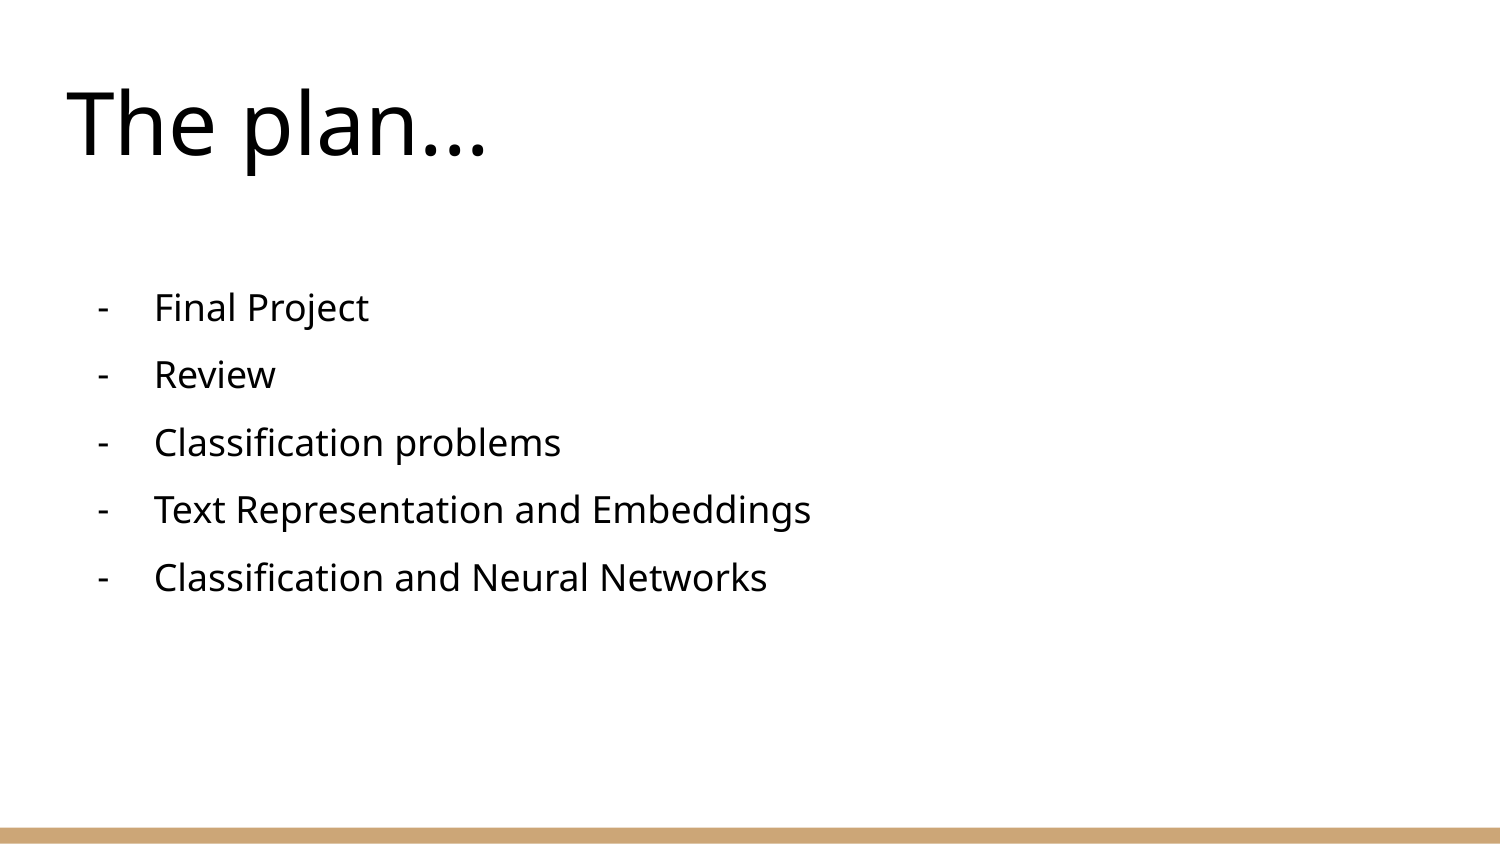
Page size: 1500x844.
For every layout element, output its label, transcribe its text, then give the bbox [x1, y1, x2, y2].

title The plan... [51, 51, 1449, 189]
list Final Project Review Classification problems Text Representation and Embeddings Classification and Neural Networks [63, 200, 1462, 809]
